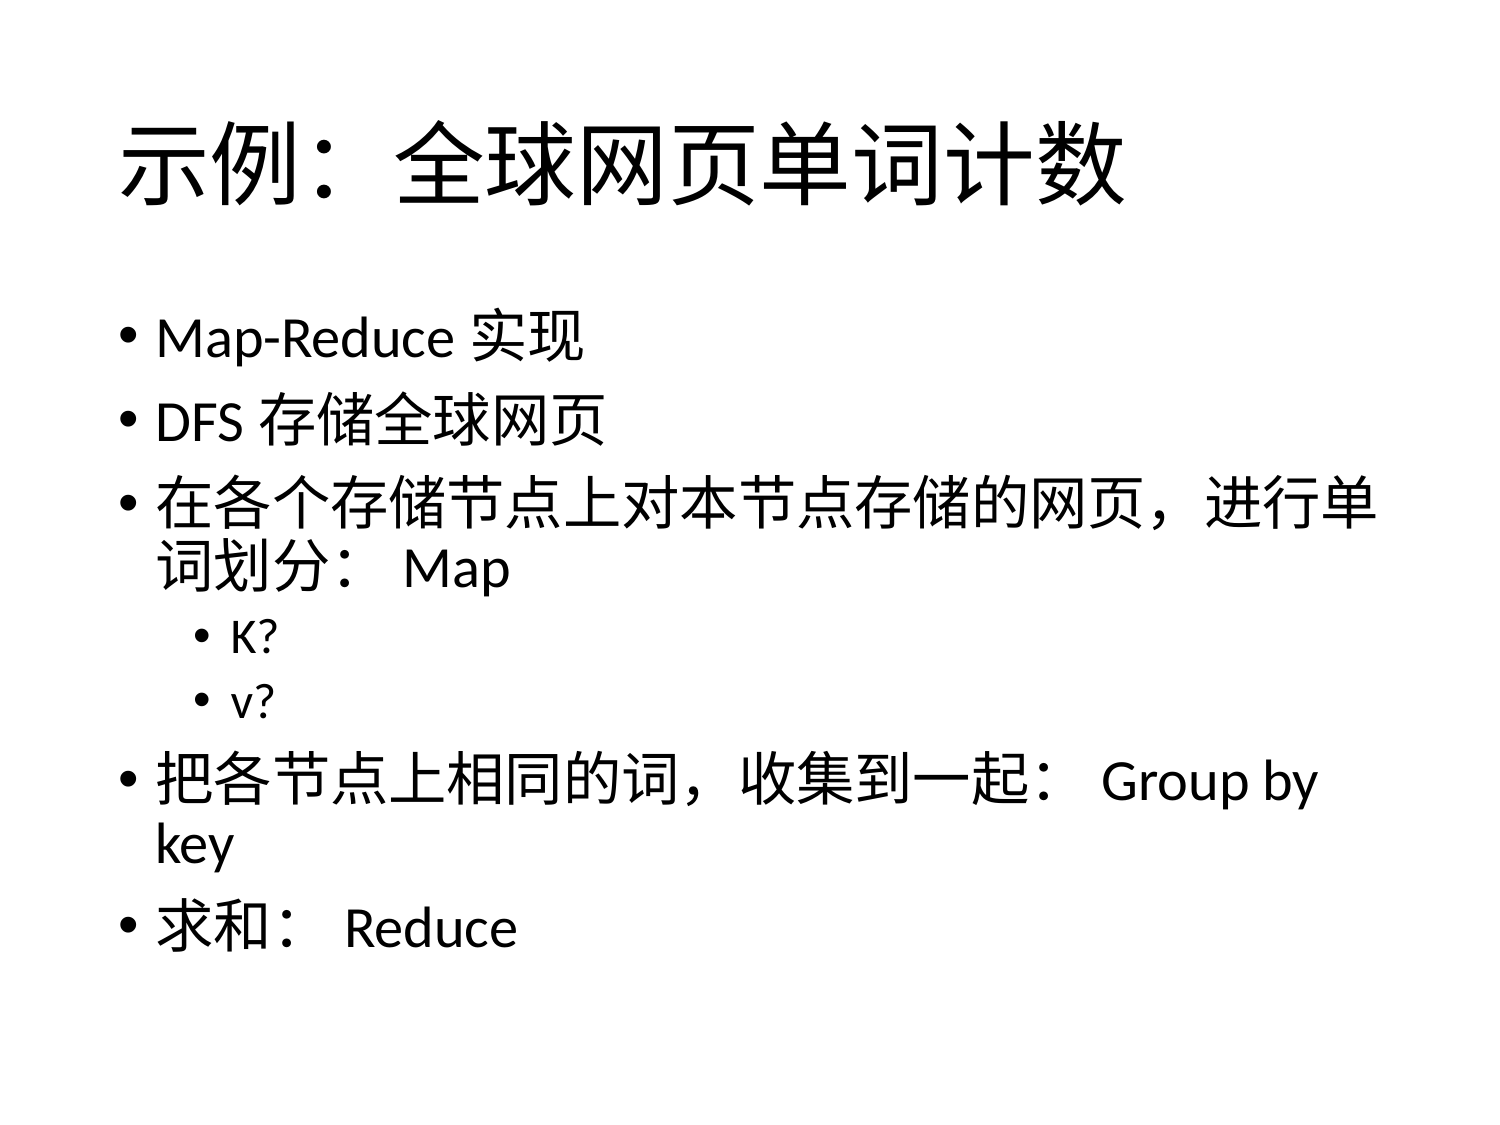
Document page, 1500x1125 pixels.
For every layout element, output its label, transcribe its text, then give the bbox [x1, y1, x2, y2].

title 示例：全球网页单词计数 [103, 59, 1397, 278]
list Map-Reduce实现 DFS存储全球网页 在各个存储节点上对本节点存储的网页，进行单词划分：Map K? v? 把各节点上相同的词，收集到一起：Group by key 求和：Reduce [103, 299, 1397, 1014]
